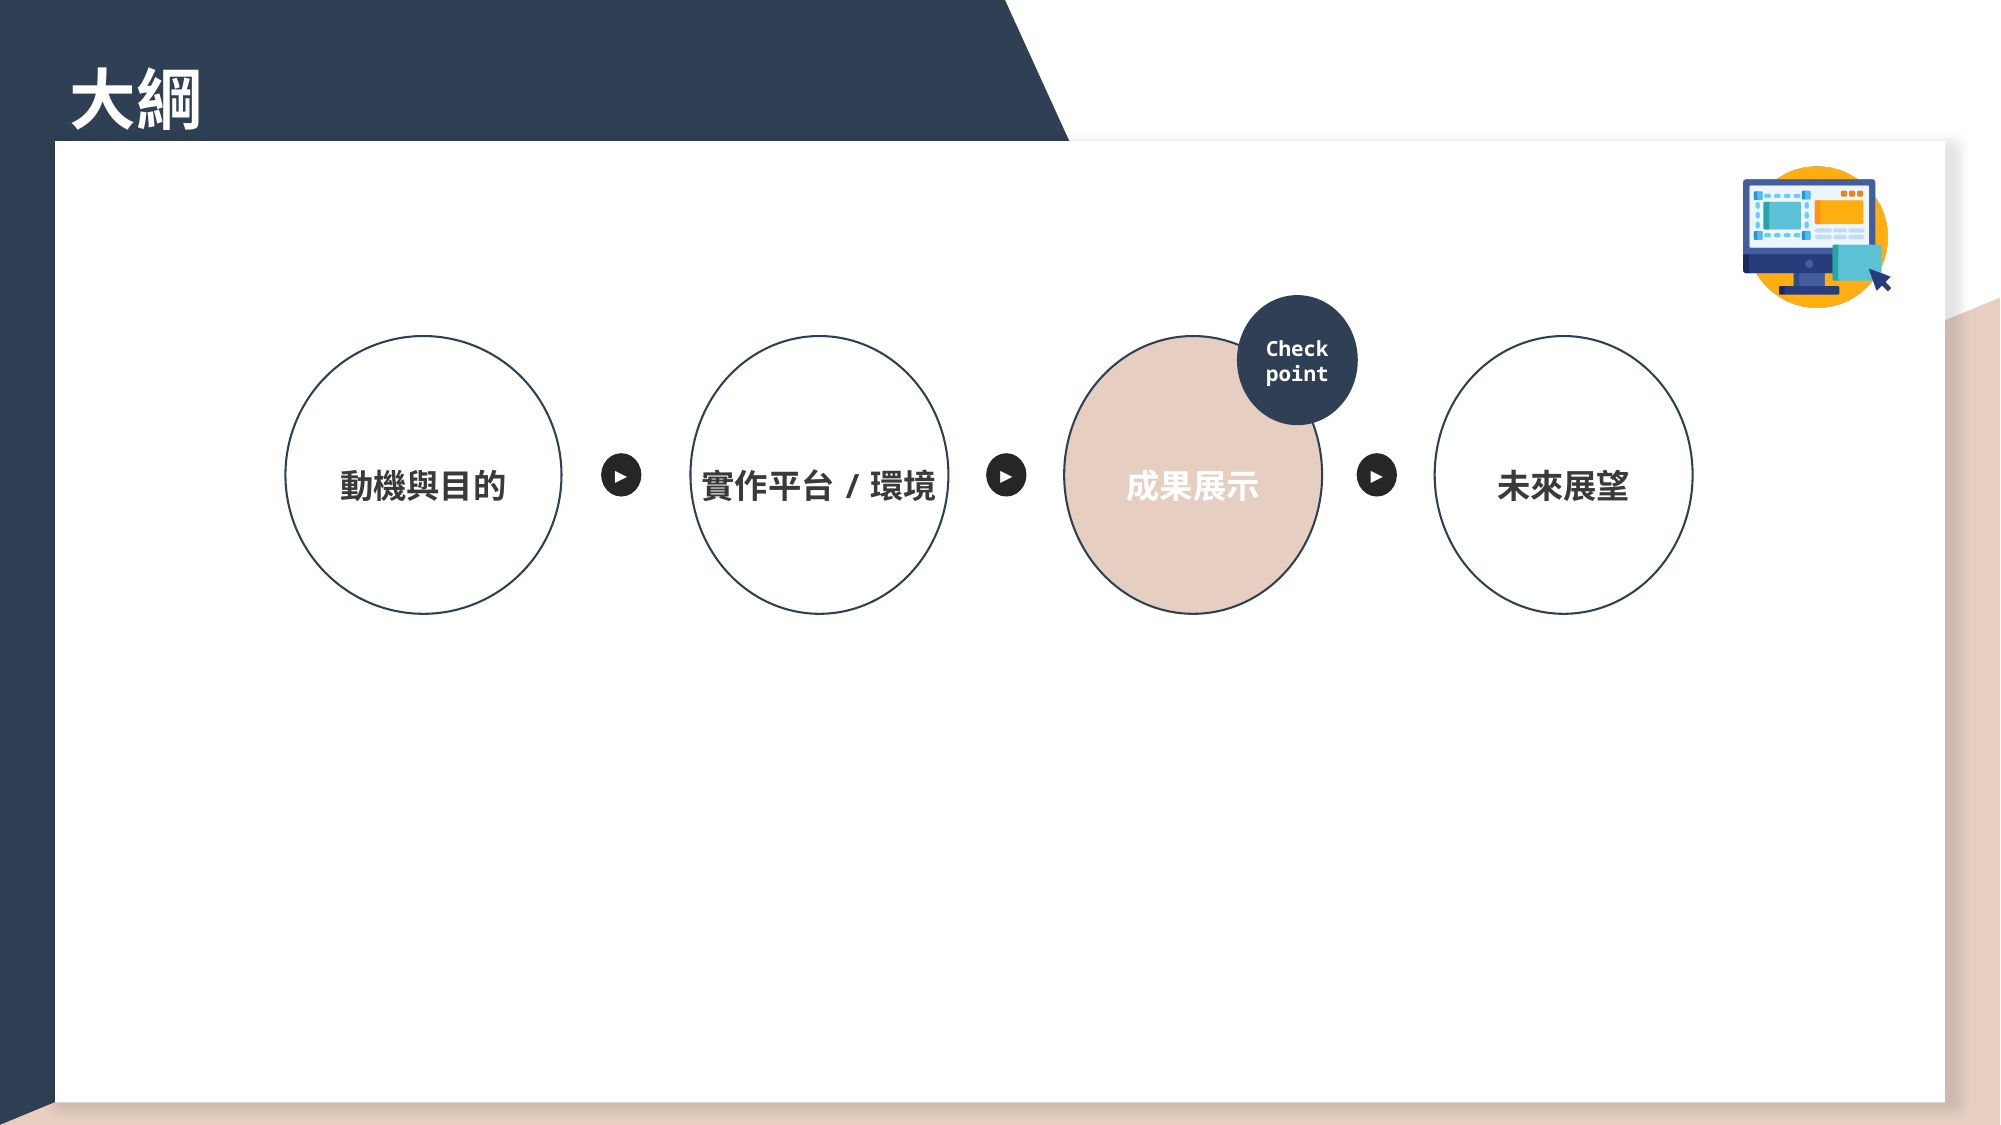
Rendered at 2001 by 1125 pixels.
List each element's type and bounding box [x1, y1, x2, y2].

picture [1743, 163, 1891, 311]
text_box [0, 0, 2000, 1125]
